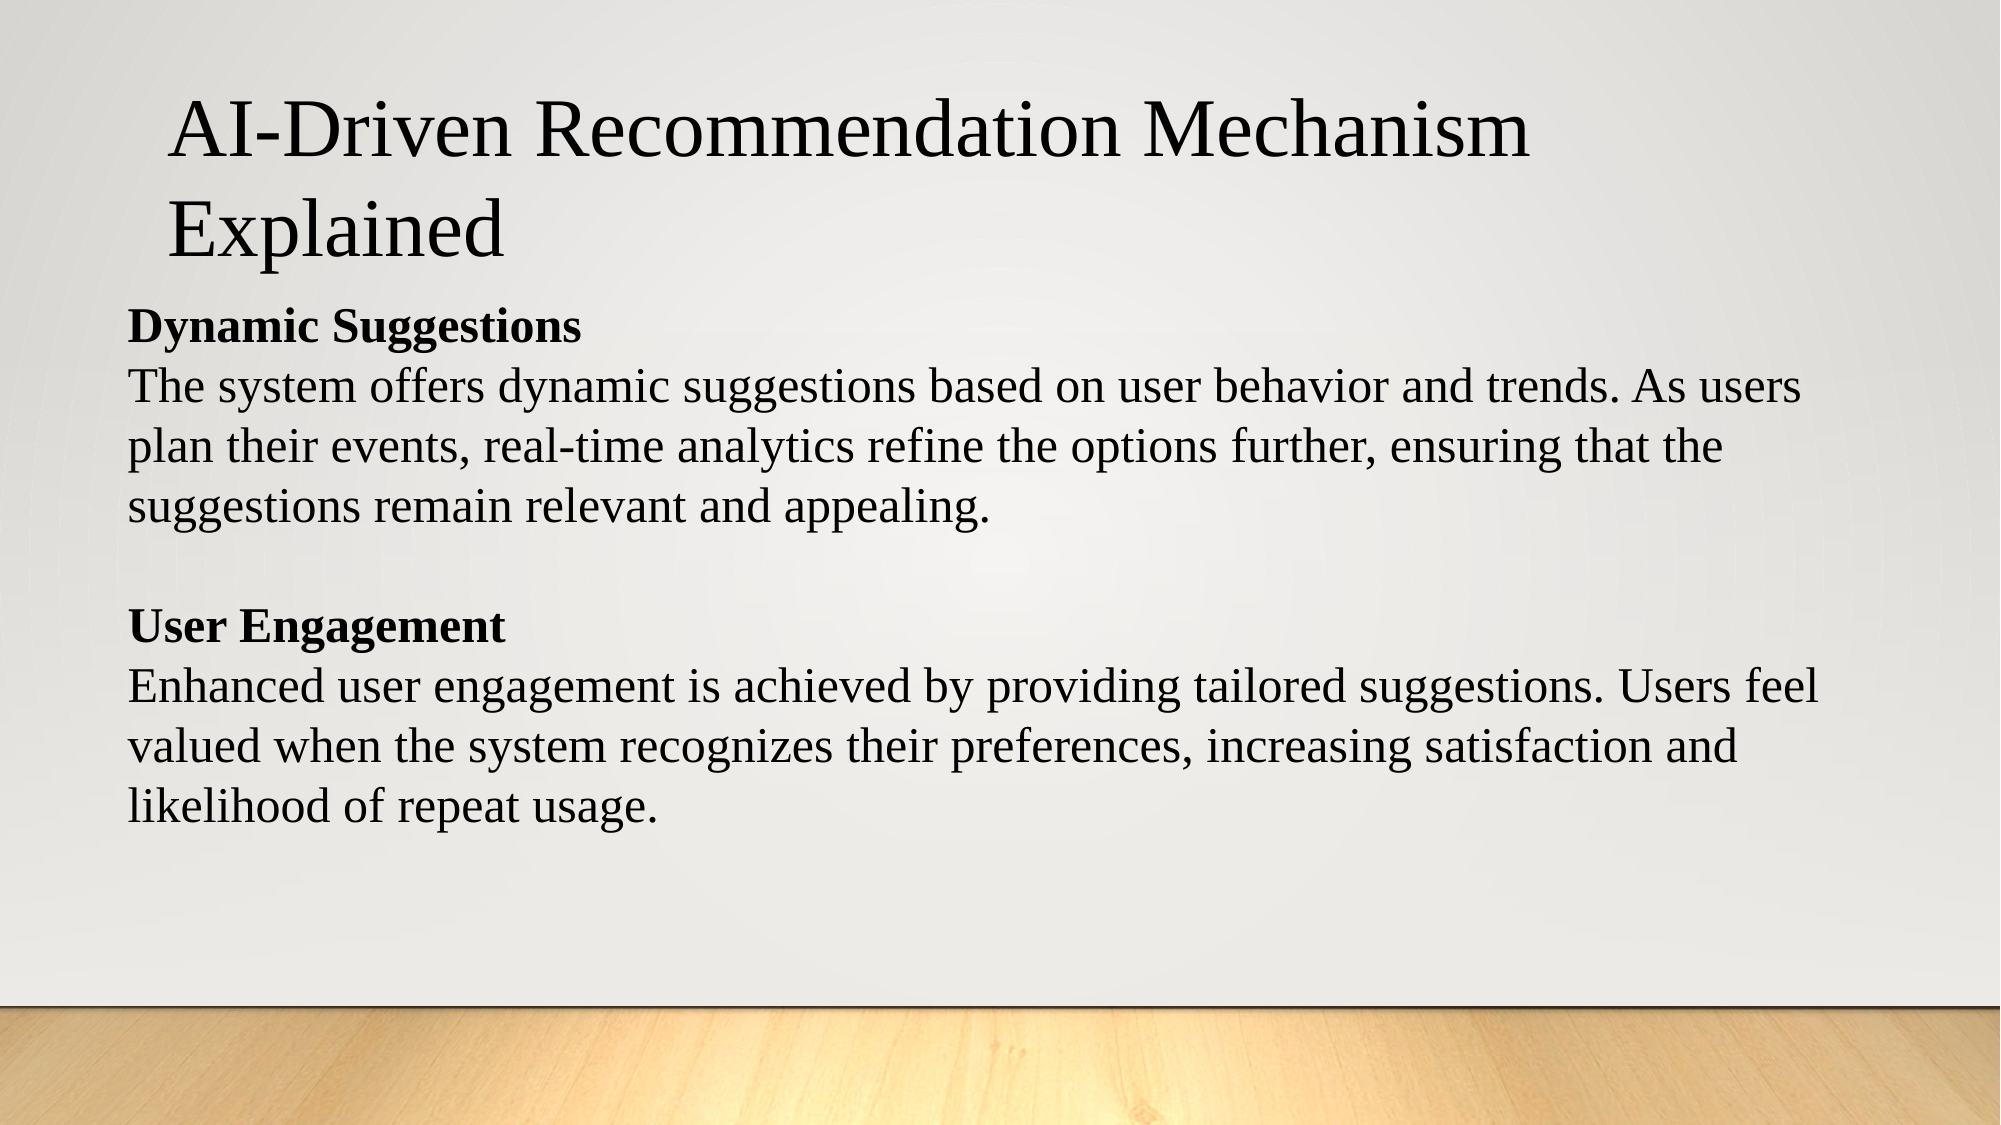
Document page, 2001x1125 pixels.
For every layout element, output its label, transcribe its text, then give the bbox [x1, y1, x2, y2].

text_box Dynamic Suggestions The system offers dynamic suggestions based on user behavior and trends. As users plan their events, real-time analytics refine the options further, ensuring that the suggestions remain relevant and appealing. User Engagement Enhanced user engagement is achieved by providing tailored suggestions. Users feel valued when the system recognizes their preferences, increasing satisfaction and likelihood of repeat usage. [112, 285, 1887, 886]
text_box AI-Driven Recommendation Mechanism Explained [152, 65, 1745, 280]
picture [0, 1006, 2000, 1125]
